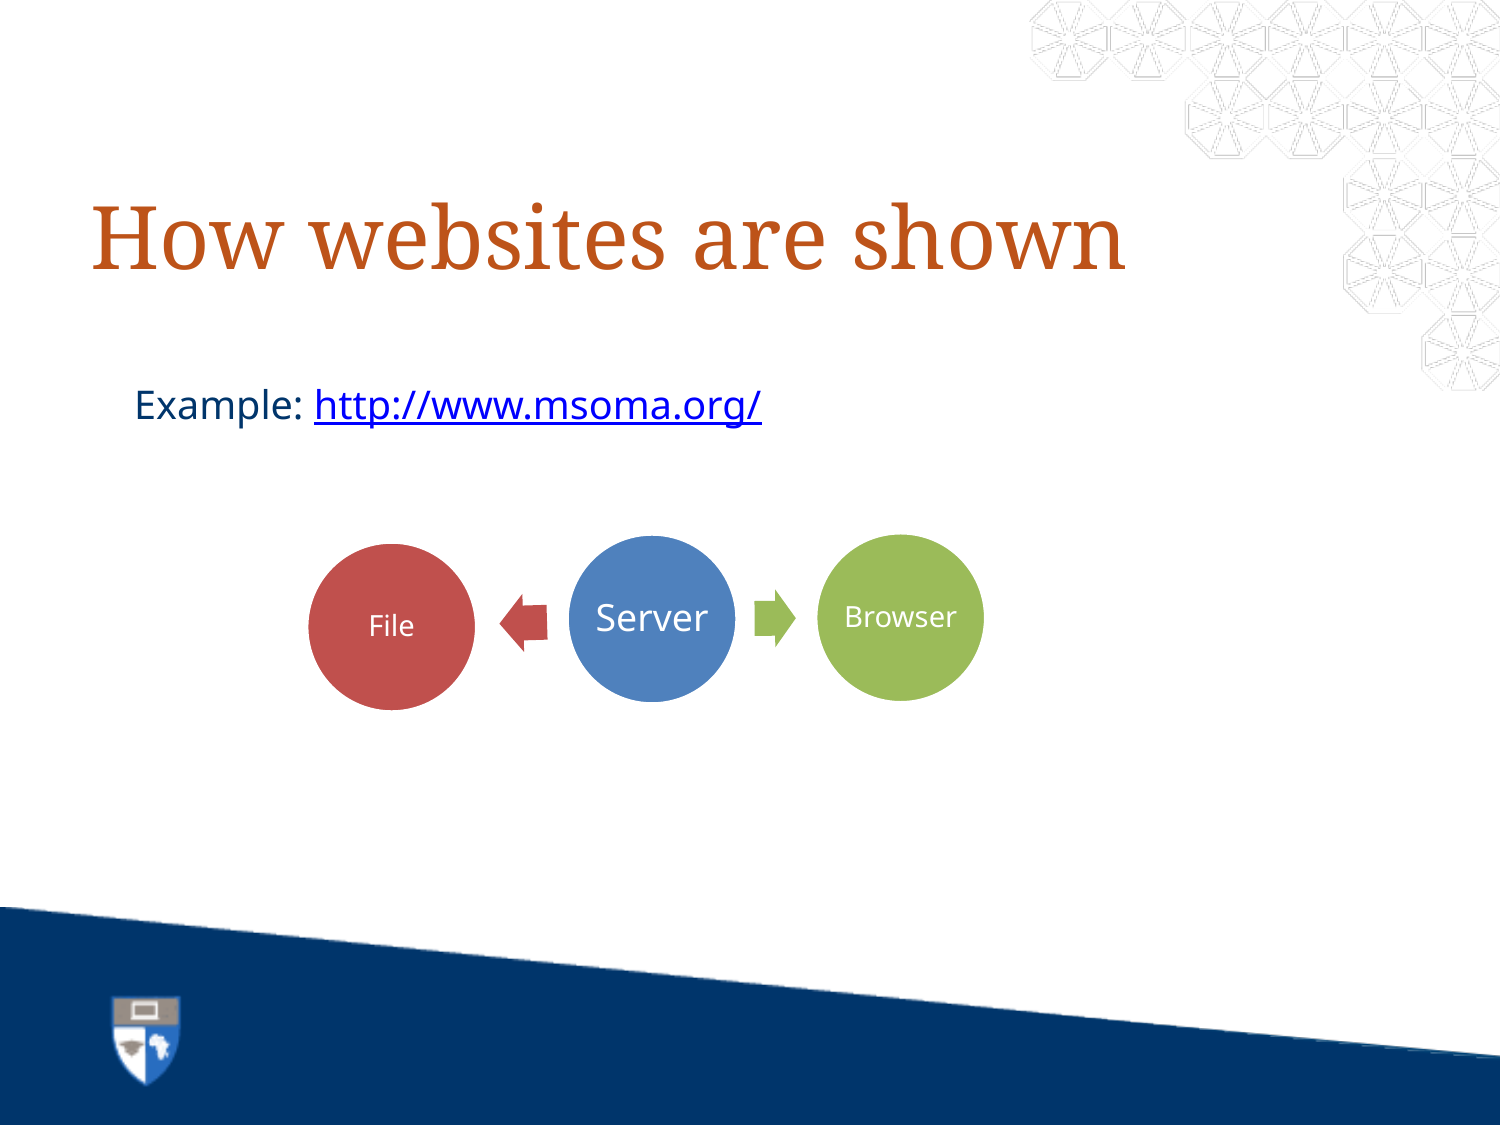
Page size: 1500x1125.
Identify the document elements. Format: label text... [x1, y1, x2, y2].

title How websites are shown [75, 141, 1275, 292]
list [0, 294, 1415, 944]
picture [0, 907, 1500, 1125]
